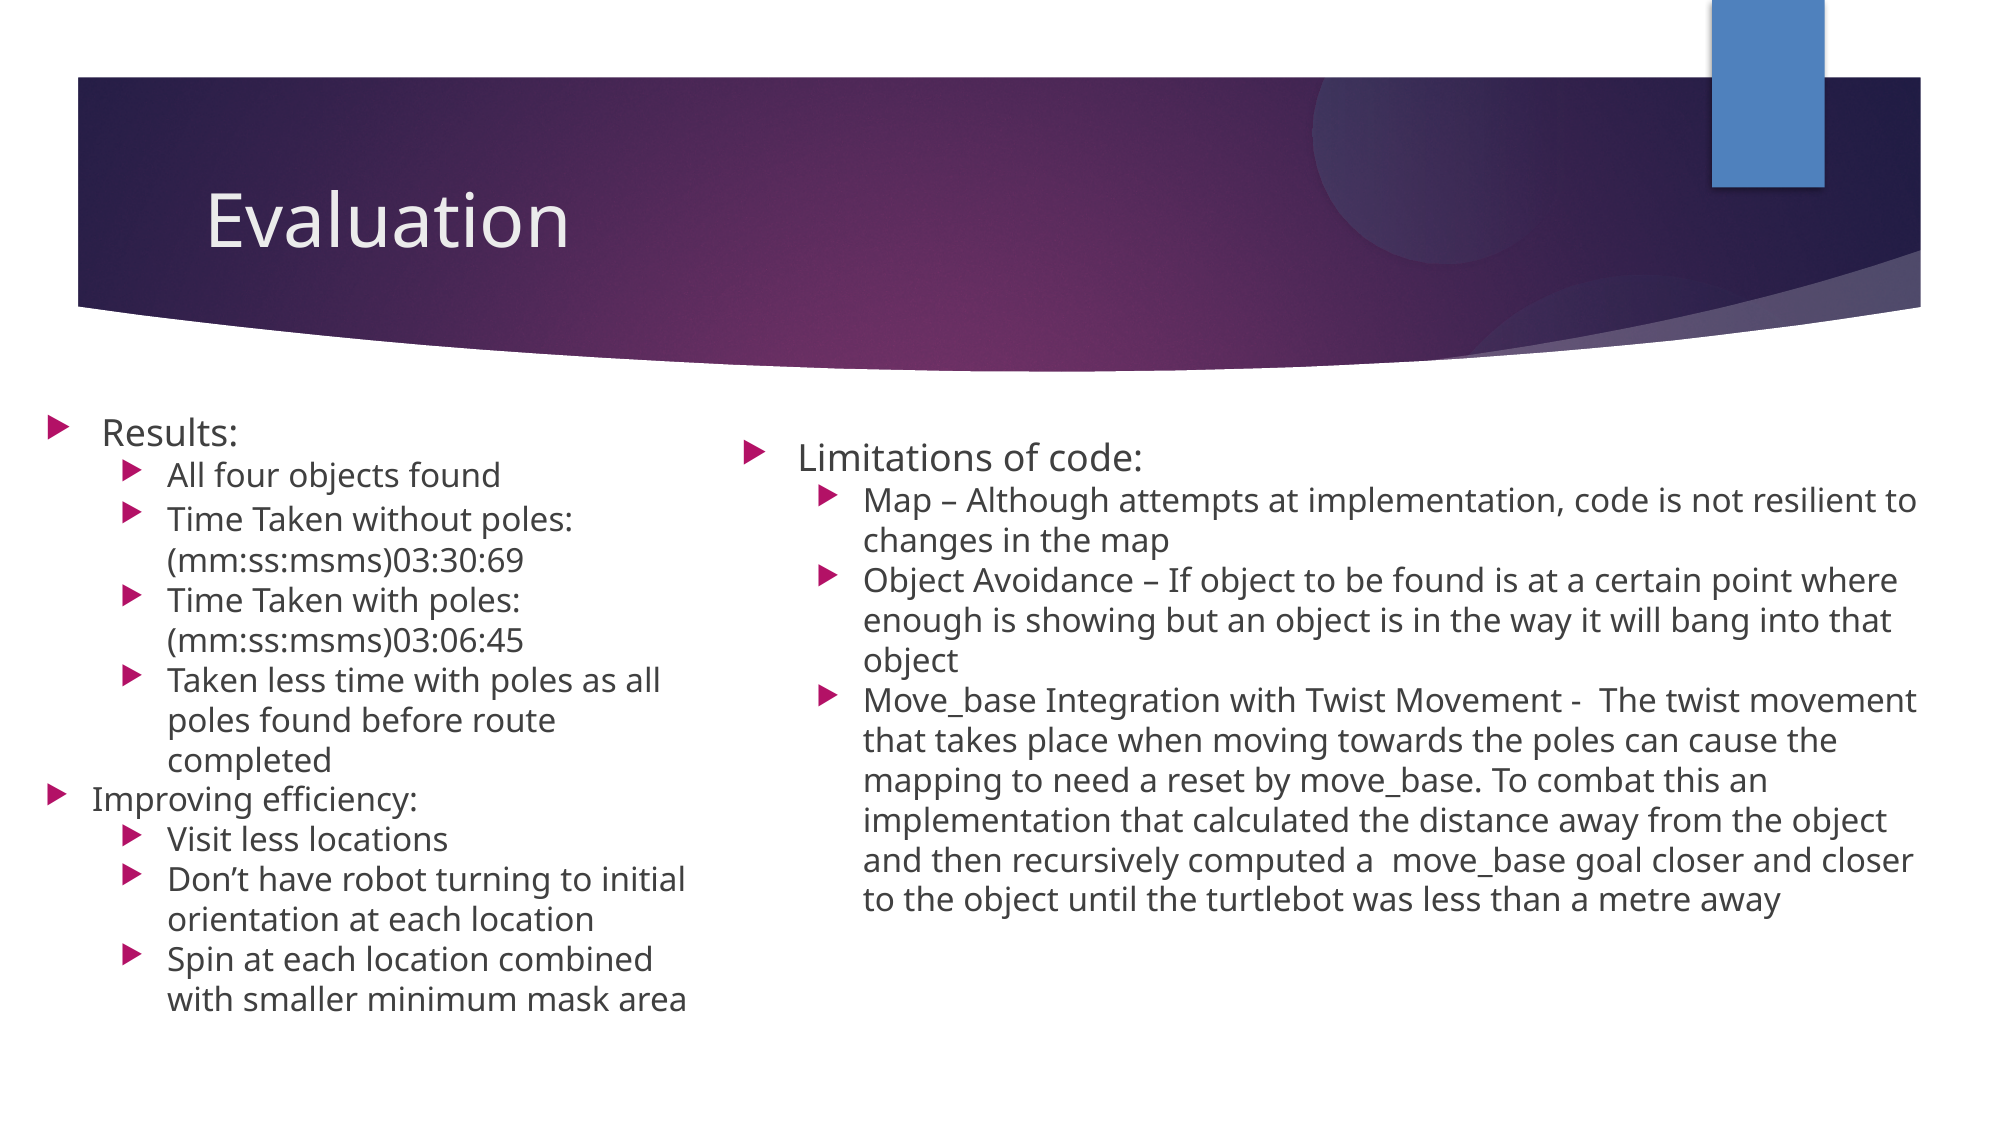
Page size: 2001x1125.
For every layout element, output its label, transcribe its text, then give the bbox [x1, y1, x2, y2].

text_box Limitations of code: Map – Although attempts at implementation, code is not resilient to changes in the map Object Avoidance – If object to be found is at a certain point where enough is showing but an object is in the way it will bang into that object Move_base Integration with Twist Movement - The twist movement that takes place when moving towards the poles can cause the mapping to need a reset by move_base. To combat this an implementation that calculated the distance away from the object and then recursively computed a move_base goal closer and closer to the object until the turtlebot was less than a metre away [726, 427, 1963, 1107]
picture [79, 78, 1920, 371]
text_box Evaluation [189, 159, 1627, 276]
text_box Results: All four objects found Time Taken without poles: (mm:ss:msms)03:30:69 Time Taken with poles: (mm:ss:msms)03:06:45 Taken less time with poles as all poles found before route completed Improving efficiency: Visit less locations Don’t have robot turning to initial orientation at each location Spin at each location combined with smaller minimum mask area [30, 401, 727, 1081]
